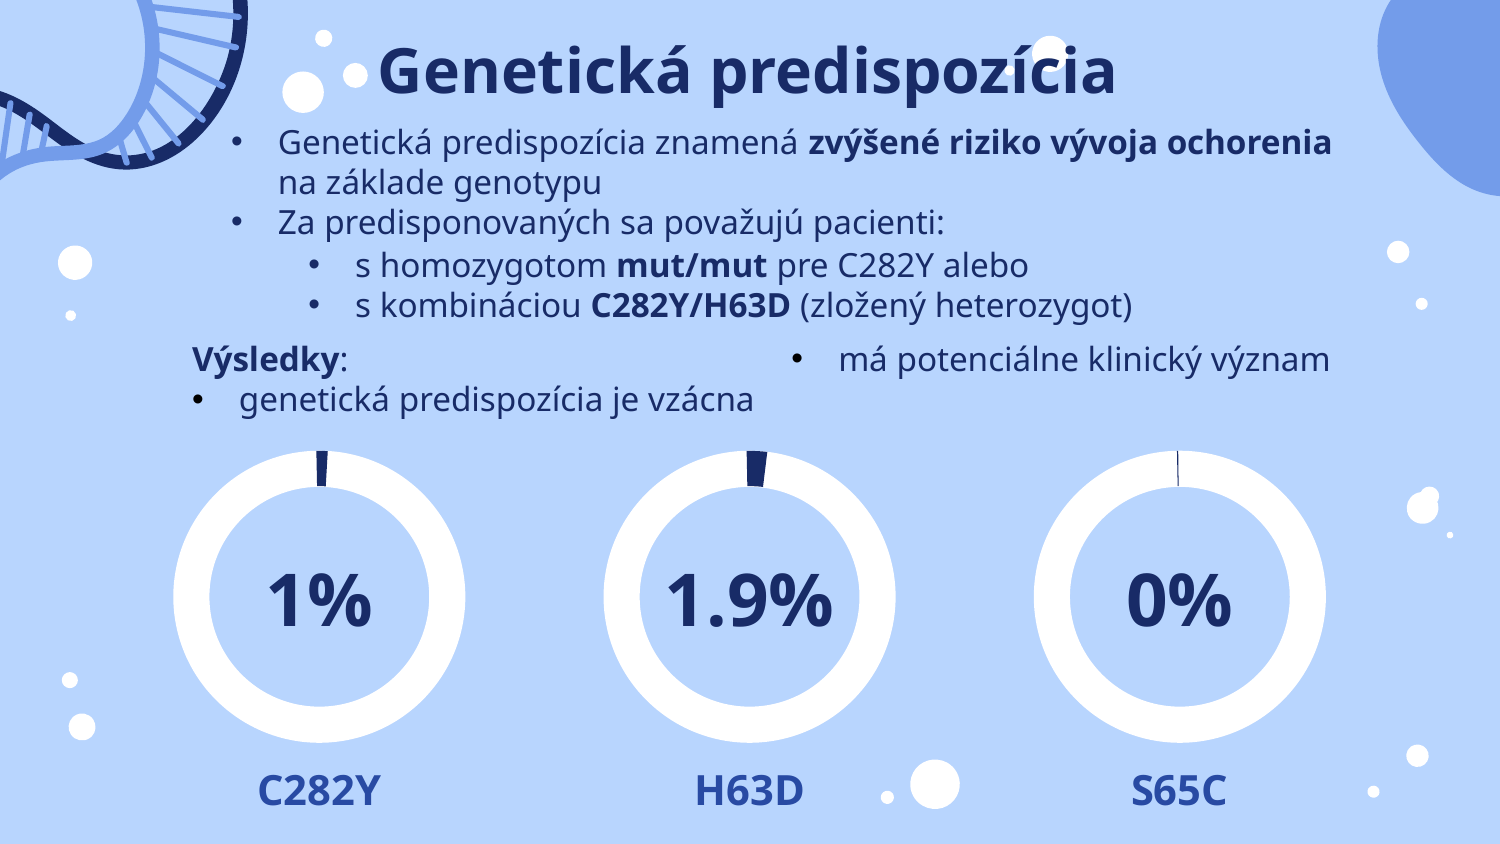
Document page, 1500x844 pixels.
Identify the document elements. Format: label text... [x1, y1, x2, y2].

title S65C [990, 757, 1369, 829]
text_box [287, 71, 324, 113]
text_box [1033, 512, 1326, 743]
title 0% [1077, 532, 1283, 662]
title C282Y [130, 757, 509, 829]
title Genetická predispozícia [287, 22, 1381, 115]
text_box s homozygotom mut/mut pre C282Y alebo s kombináciou C282Y/H63D (zložený heterozygot) [293, 236, 1258, 331]
text_box Výsledky: genetická predispozícia je vzácna má potenciálne klinický význam [177, 331, 1406, 512]
title H63D [560, 757, 939, 829]
title 1.9% [647, 532, 853, 662]
text_box [173, 512, 466, 743]
text_box Genetická predispozícia znamená zvýšené riziko vývoja ochorenia na základe genotypu Za predisponovaných sa považujú pacienti: [216, 113, 1355, 249]
text_box [603, 512, 896, 743]
title 1% [216, 532, 422, 662]
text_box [0, 0, 282, 234]
